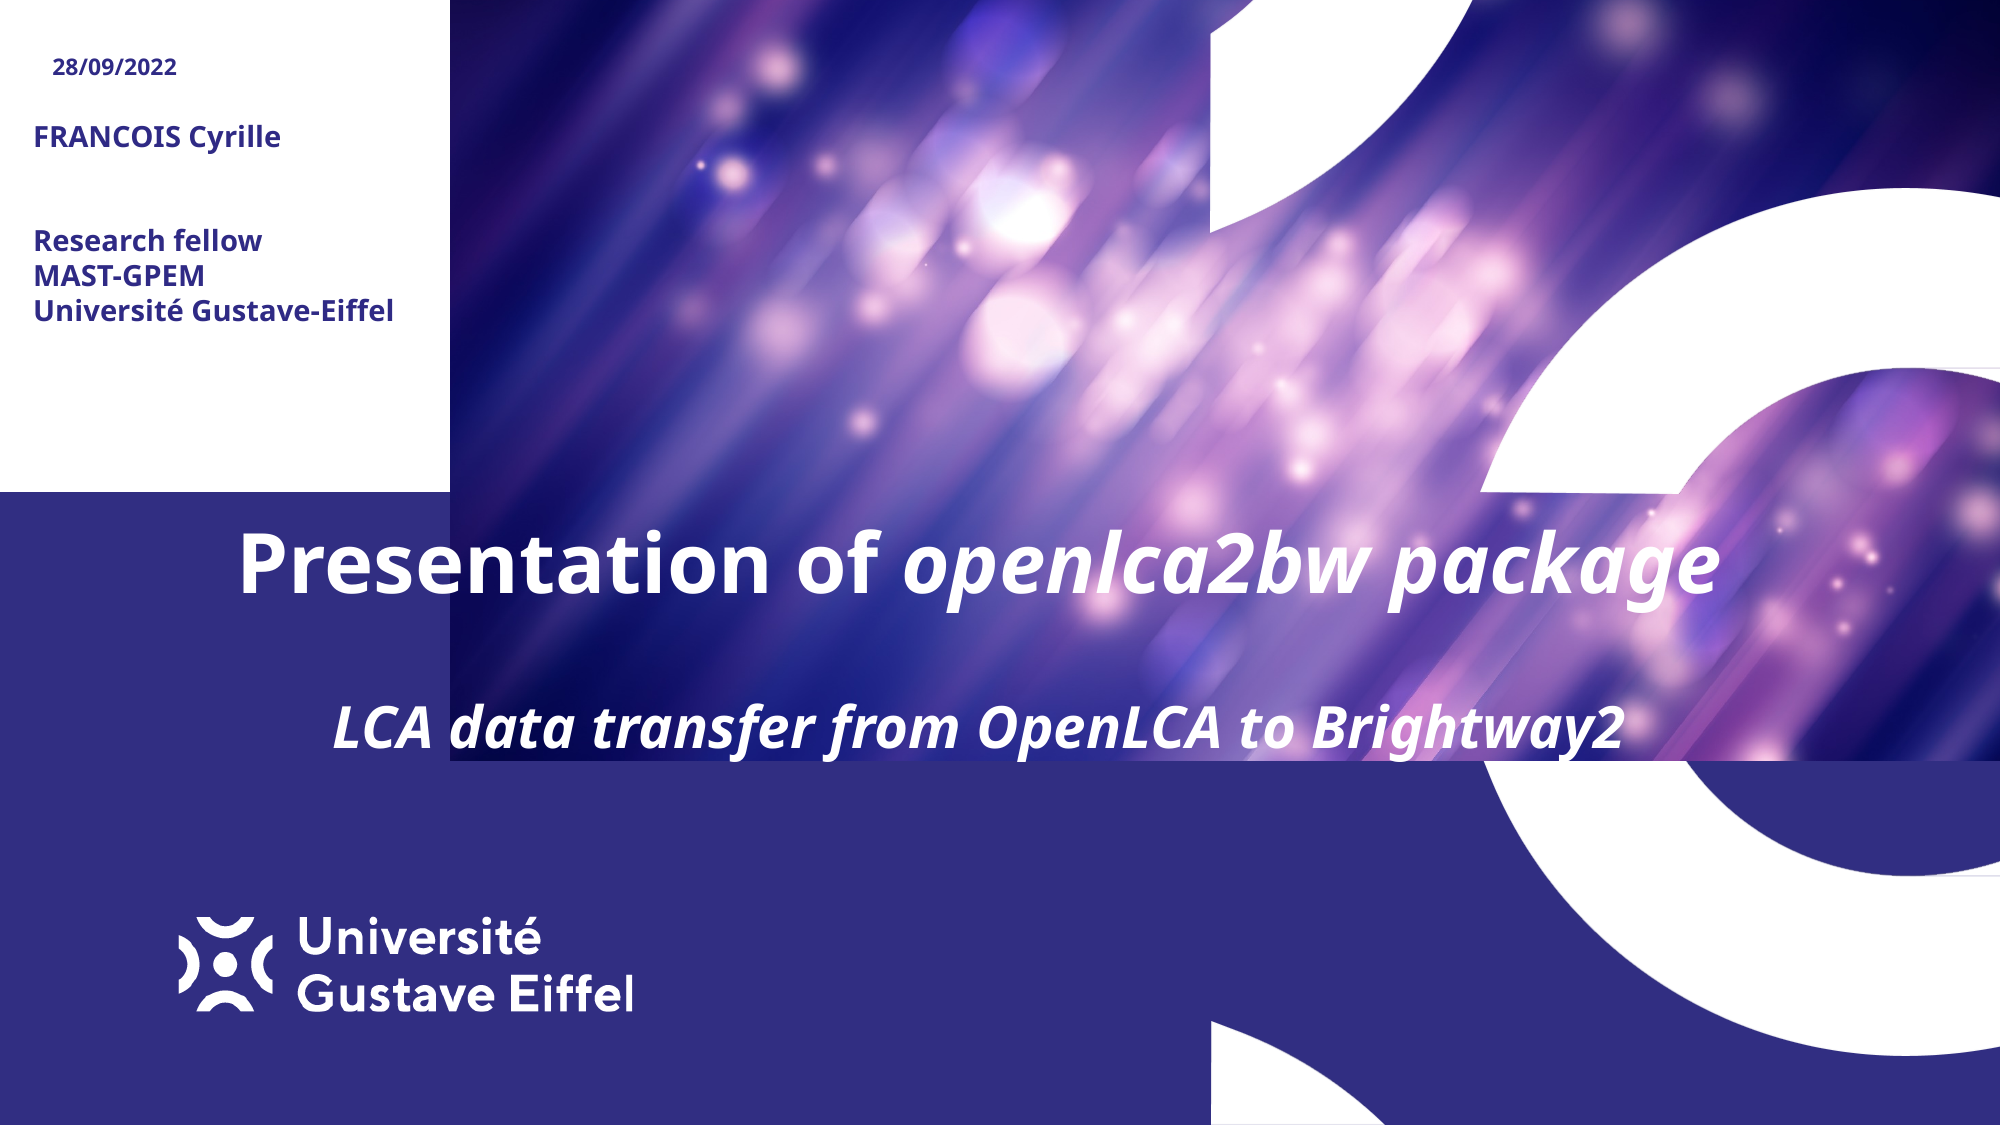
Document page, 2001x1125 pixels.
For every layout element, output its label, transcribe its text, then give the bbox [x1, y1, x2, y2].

picture [1211, 1021, 1385, 1125]
picture [178, 916, 633, 1012]
list 28/09/2022 [37, 45, 425, 92]
picture [450, 0, 2000, 1056]
list FRANCOIS Cyrille Research fellow MAST-GPEM Université Gustave-Eiffel [18, 110, 444, 444]
title Presentation of openlca2bw package LCA data transfer from OpenLCA to Brightway2 [162, 462, 1797, 808]
